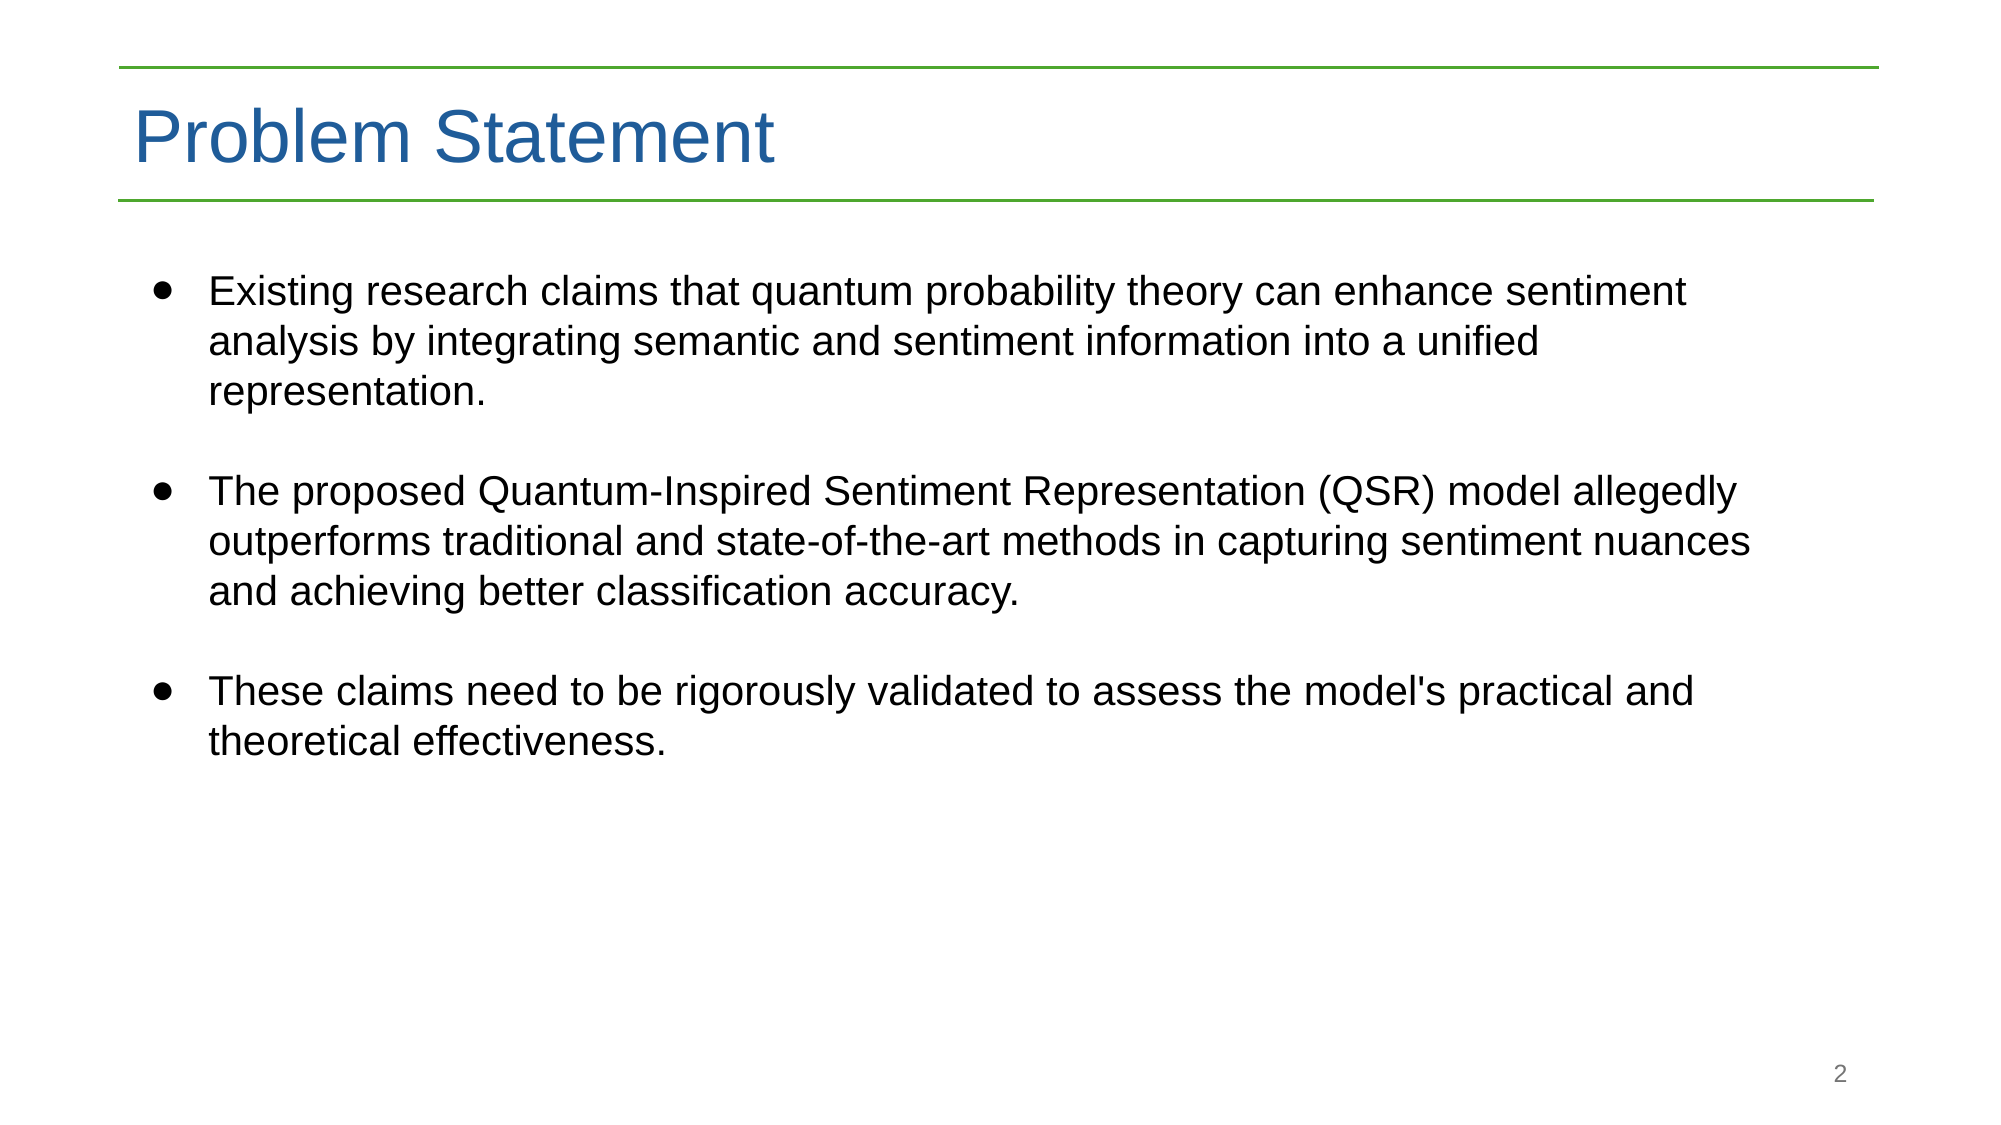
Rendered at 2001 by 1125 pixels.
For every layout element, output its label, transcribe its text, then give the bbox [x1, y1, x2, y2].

text_box Problem Statement [118, 79, 1562, 185]
text_box Existing research claims that quantum probability theory can enhance sentiment analysis by integrating semantic and sentiment information into a unified representation. The proposed Quantum-Inspired Sentiment Representation (QSR) model allegedly outperforms traditional and state-of-the-art methods in capturing sentiment nuances and achieving better classification accuracy. These claims need to be rigorously validated to assess the model's practical and theoretical effectiveness. [118, 256, 1769, 872]
slide_number ‹#› [1412, 1042, 1863, 1103]
